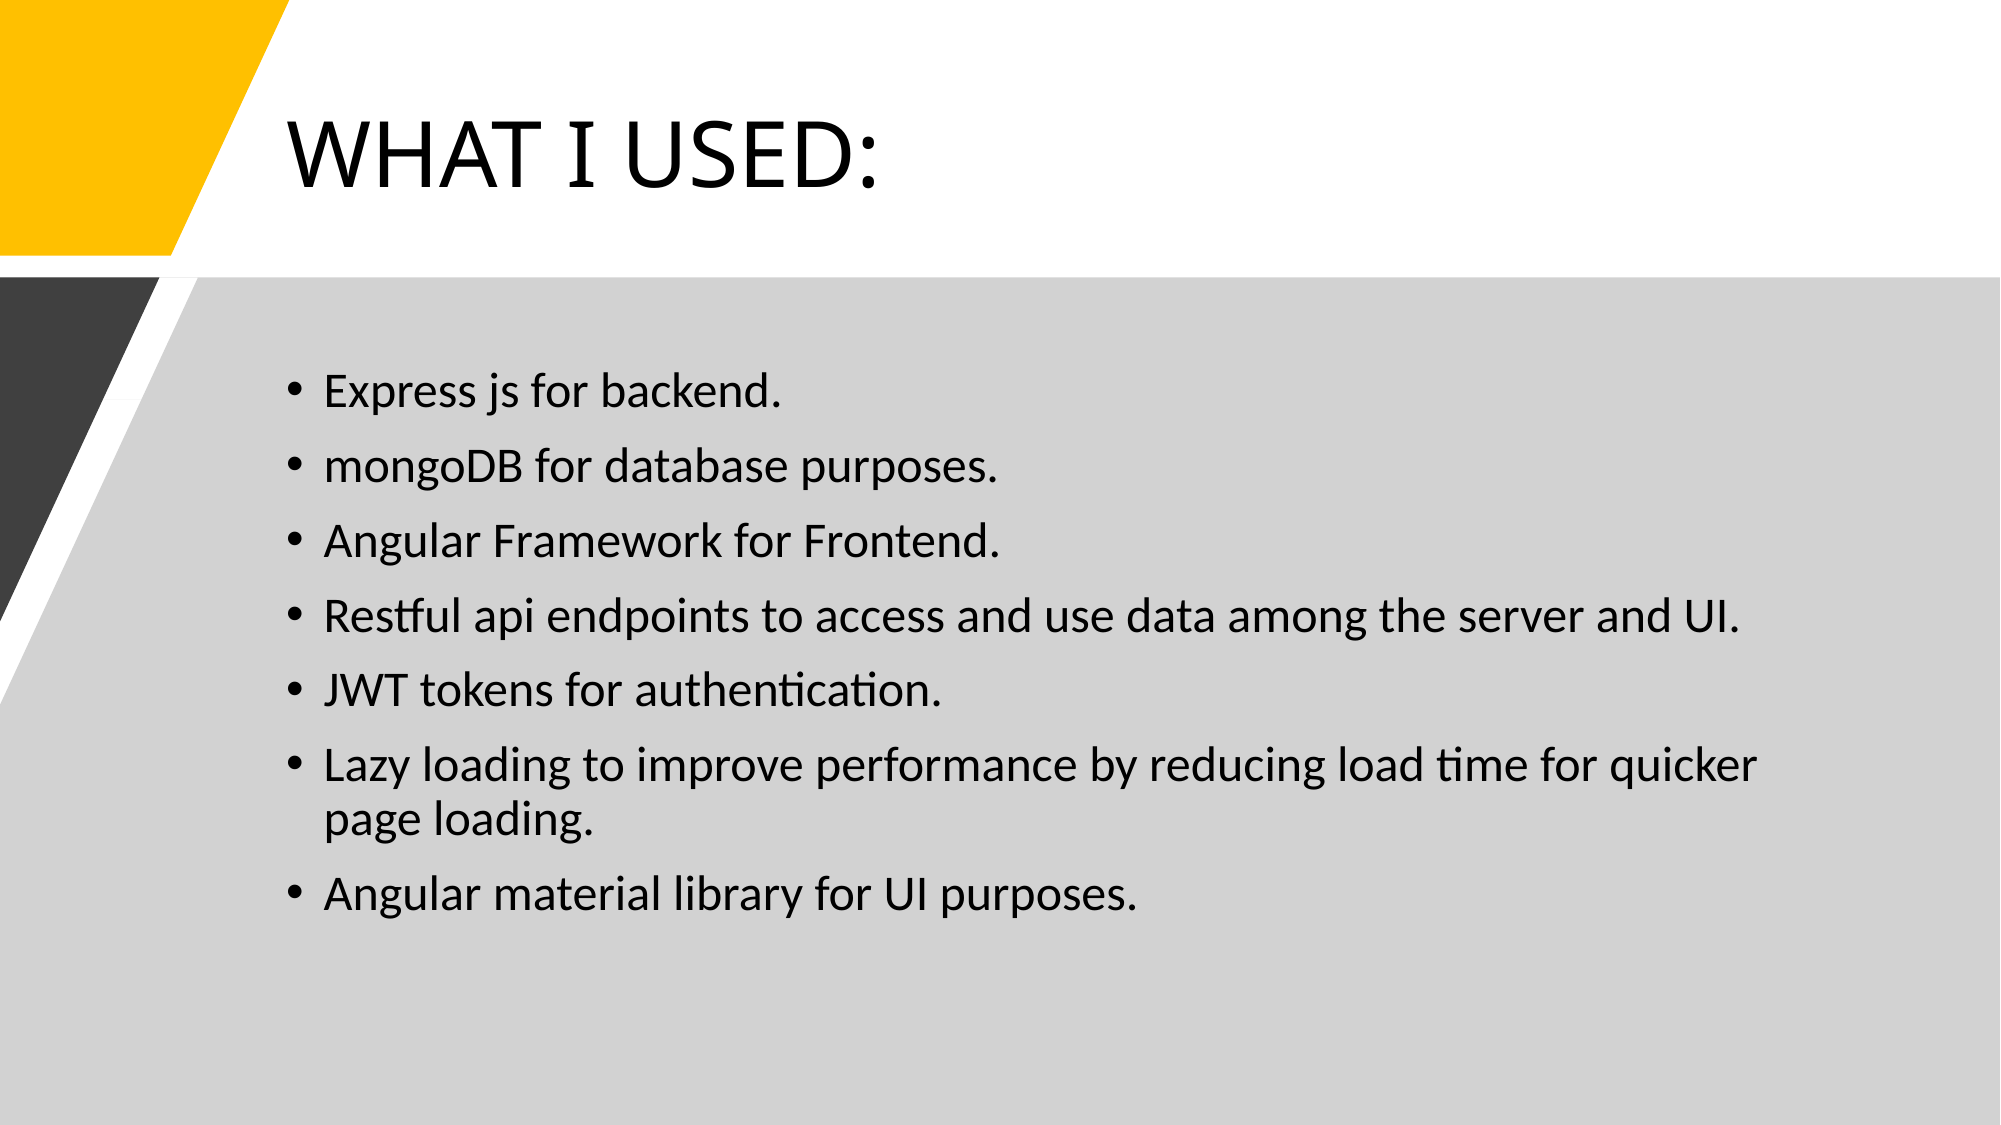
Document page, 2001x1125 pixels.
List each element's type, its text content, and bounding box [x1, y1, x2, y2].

text_box [0, 276, 2000, 1125]
text_box [0, 0, 291, 257]
list Express js for backend. mongoDB for database purposes. Angular Framework for Frontend. Restful api endpoints to access and use data among the server and UI. JWT tokens for authentication. Lazy loading to improve performance by reducing load time for quicker page loading. Angular material library for UI purposes. [271, 356, 1808, 1020]
text_box [0, 276, 162, 622]
title WHAT I USED: [271, 60, 1808, 255]
